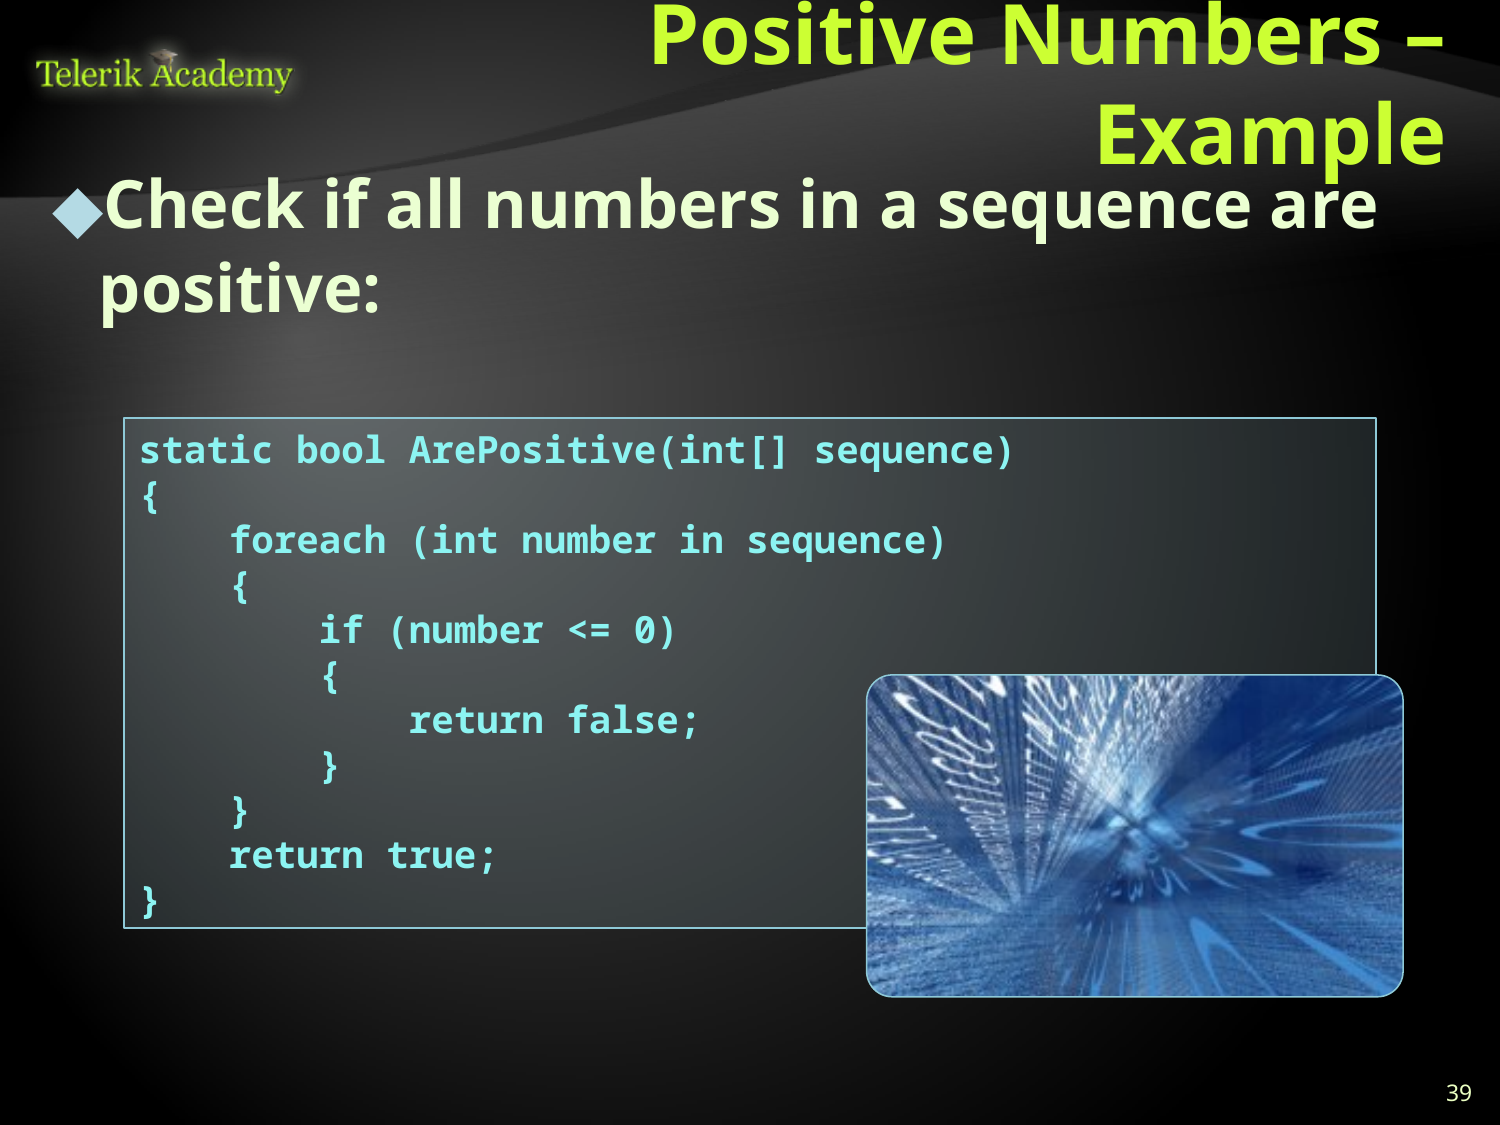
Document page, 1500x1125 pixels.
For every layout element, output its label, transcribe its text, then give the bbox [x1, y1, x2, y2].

title Positive Numbers – Example [300, 12, 1463, 149]
slide_number ‹#› [1412, 1074, 1488, 1113]
picture [0, 0, 1500, 1125]
text_box static bool ArePositive(int[] sequence) { foreach (int number in sequence) { if (number <= 0) { return false; } } return true; } [123, 418, 1376, 929]
list Check if all numbers in a sequence are positive: [37, 149, 1463, 1100]
